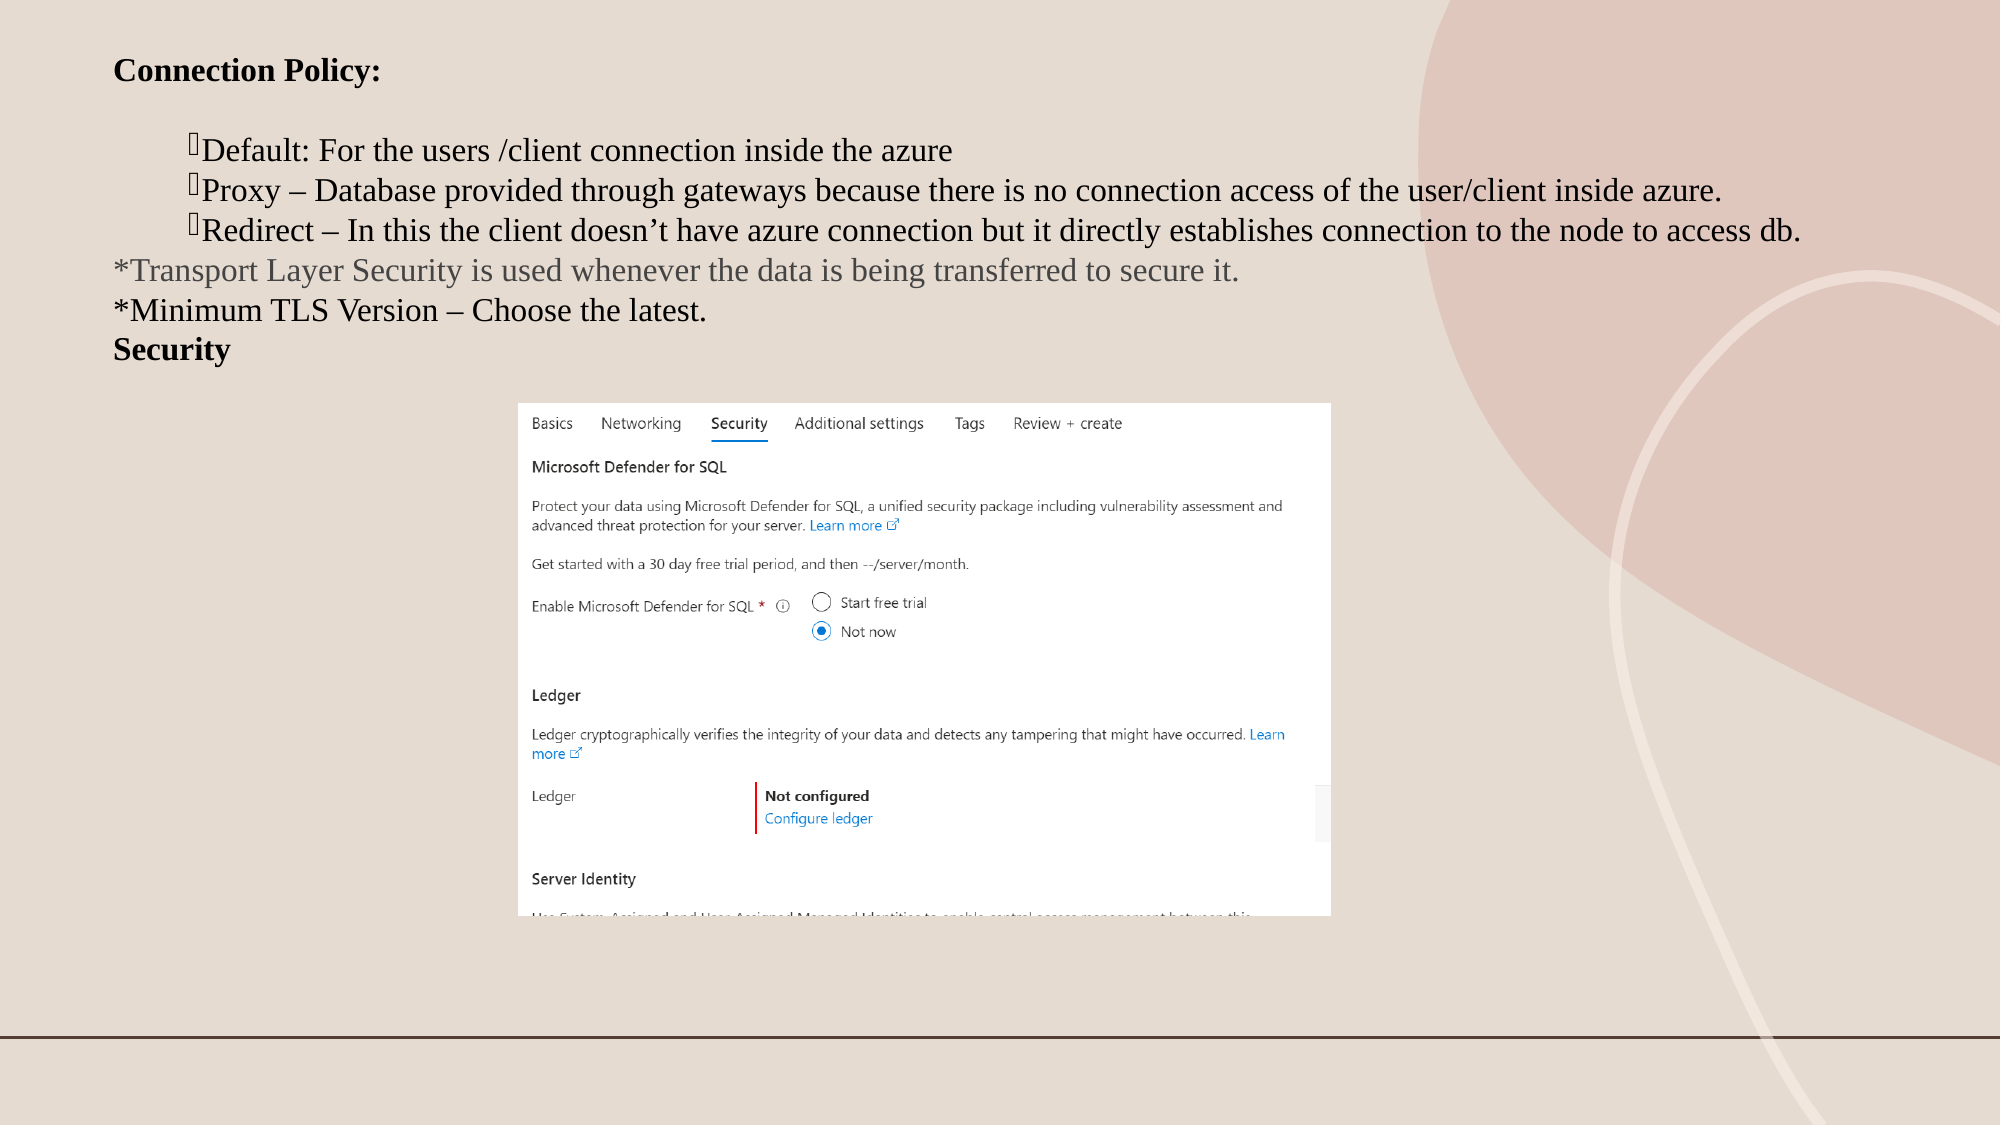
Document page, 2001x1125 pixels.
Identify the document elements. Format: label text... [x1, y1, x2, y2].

text_box Connection Policy: Default: For the users /client connection inside the azure Proxy – Database provided through gateways because there is no connection access of the user/client inside azure. Redirect – In this the client doesn’t have azure connection but it directly establishes connection to the node to access db. *Transport Layer Security is used whenever the data is being transferred to secure it. *Minimum TLS Version – Choose the latest. Security [98, 40, 1829, 420]
picture [517, 403, 1331, 916]
